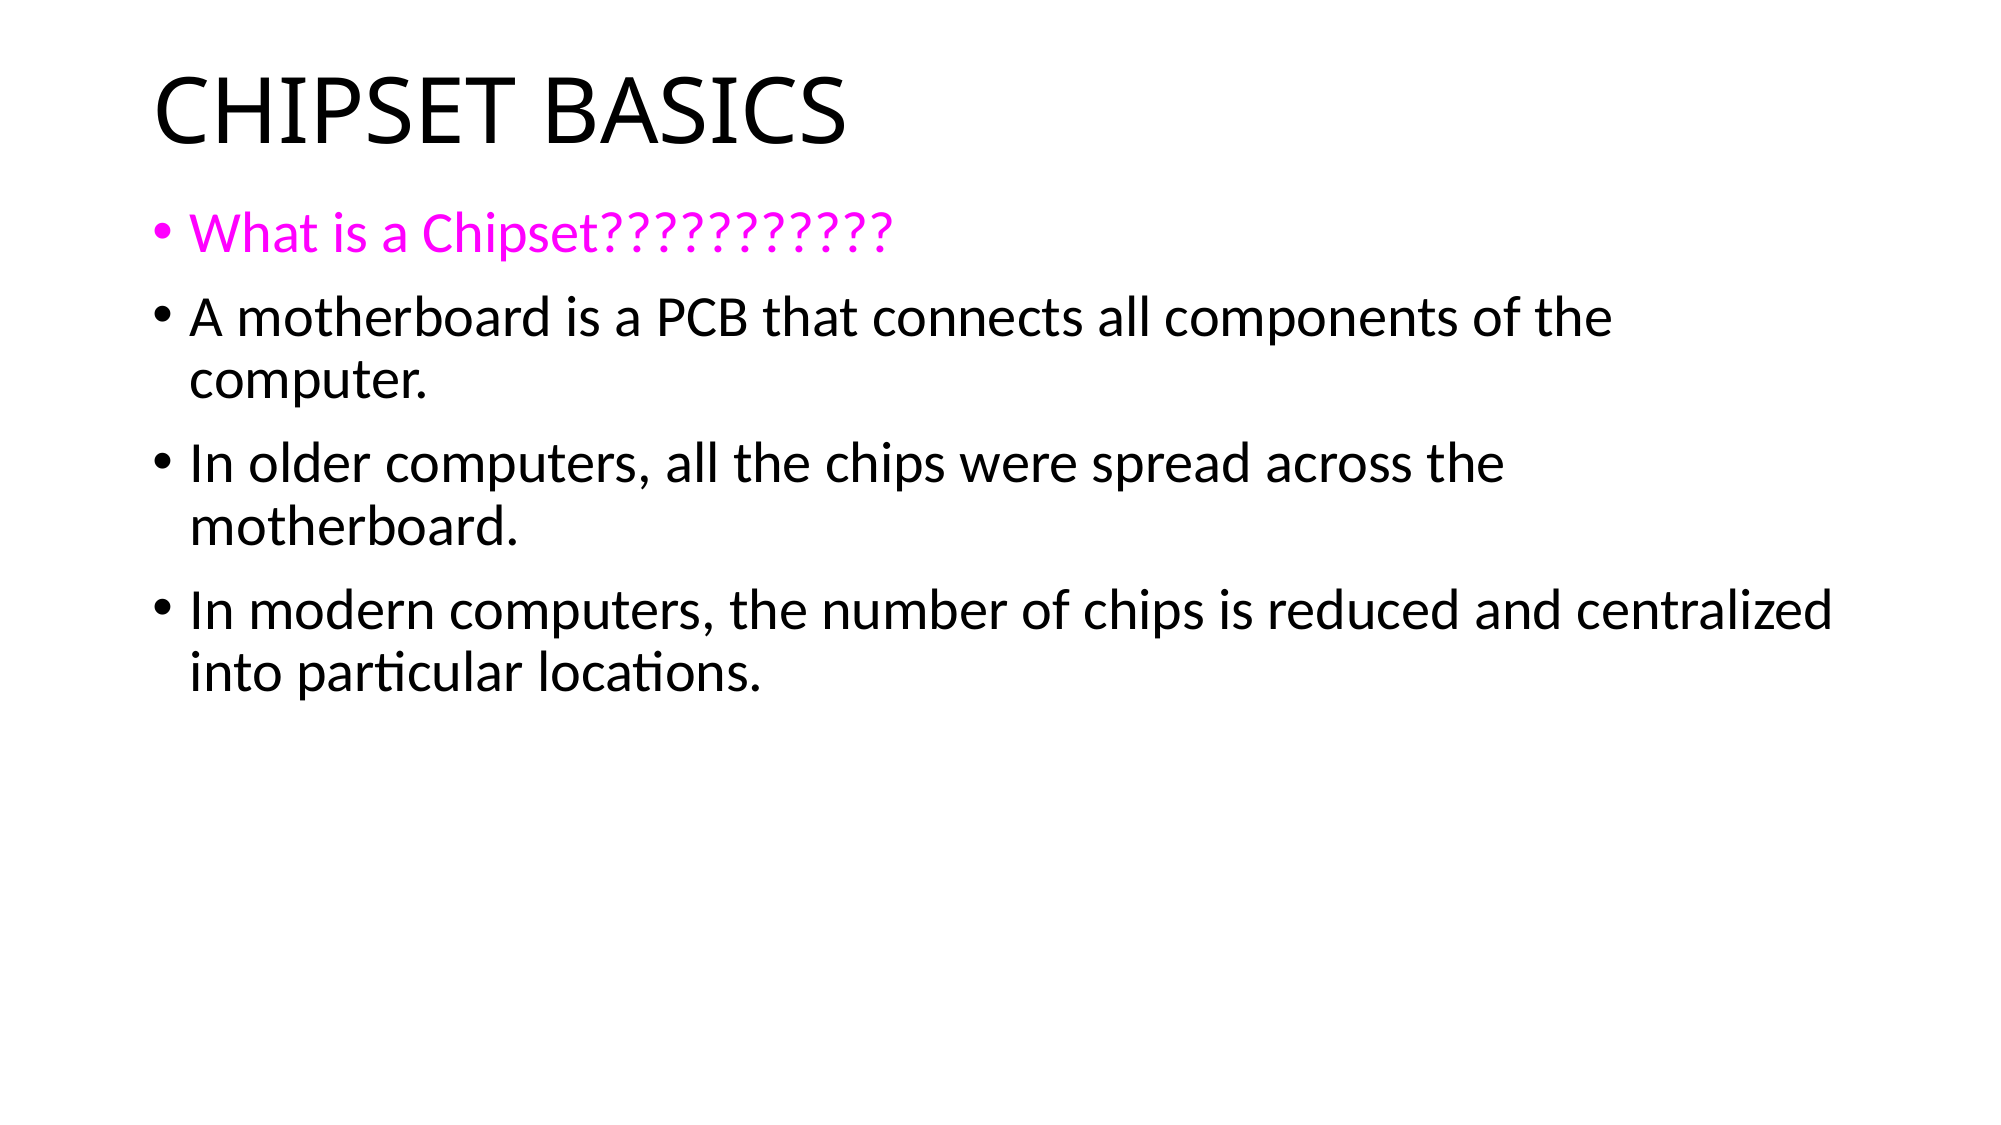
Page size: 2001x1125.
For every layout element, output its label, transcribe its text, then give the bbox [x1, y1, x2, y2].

title CHIPSET BASICS [137, 59, 1863, 194]
list What is a Chipset??????????? A motherboard is a PCB that connects all components of the computer. In older computers, all the chips were spread across the motherboard. In modern computers, the number of chips is reduced and centralized into particular locations. [137, 194, 1863, 1014]
